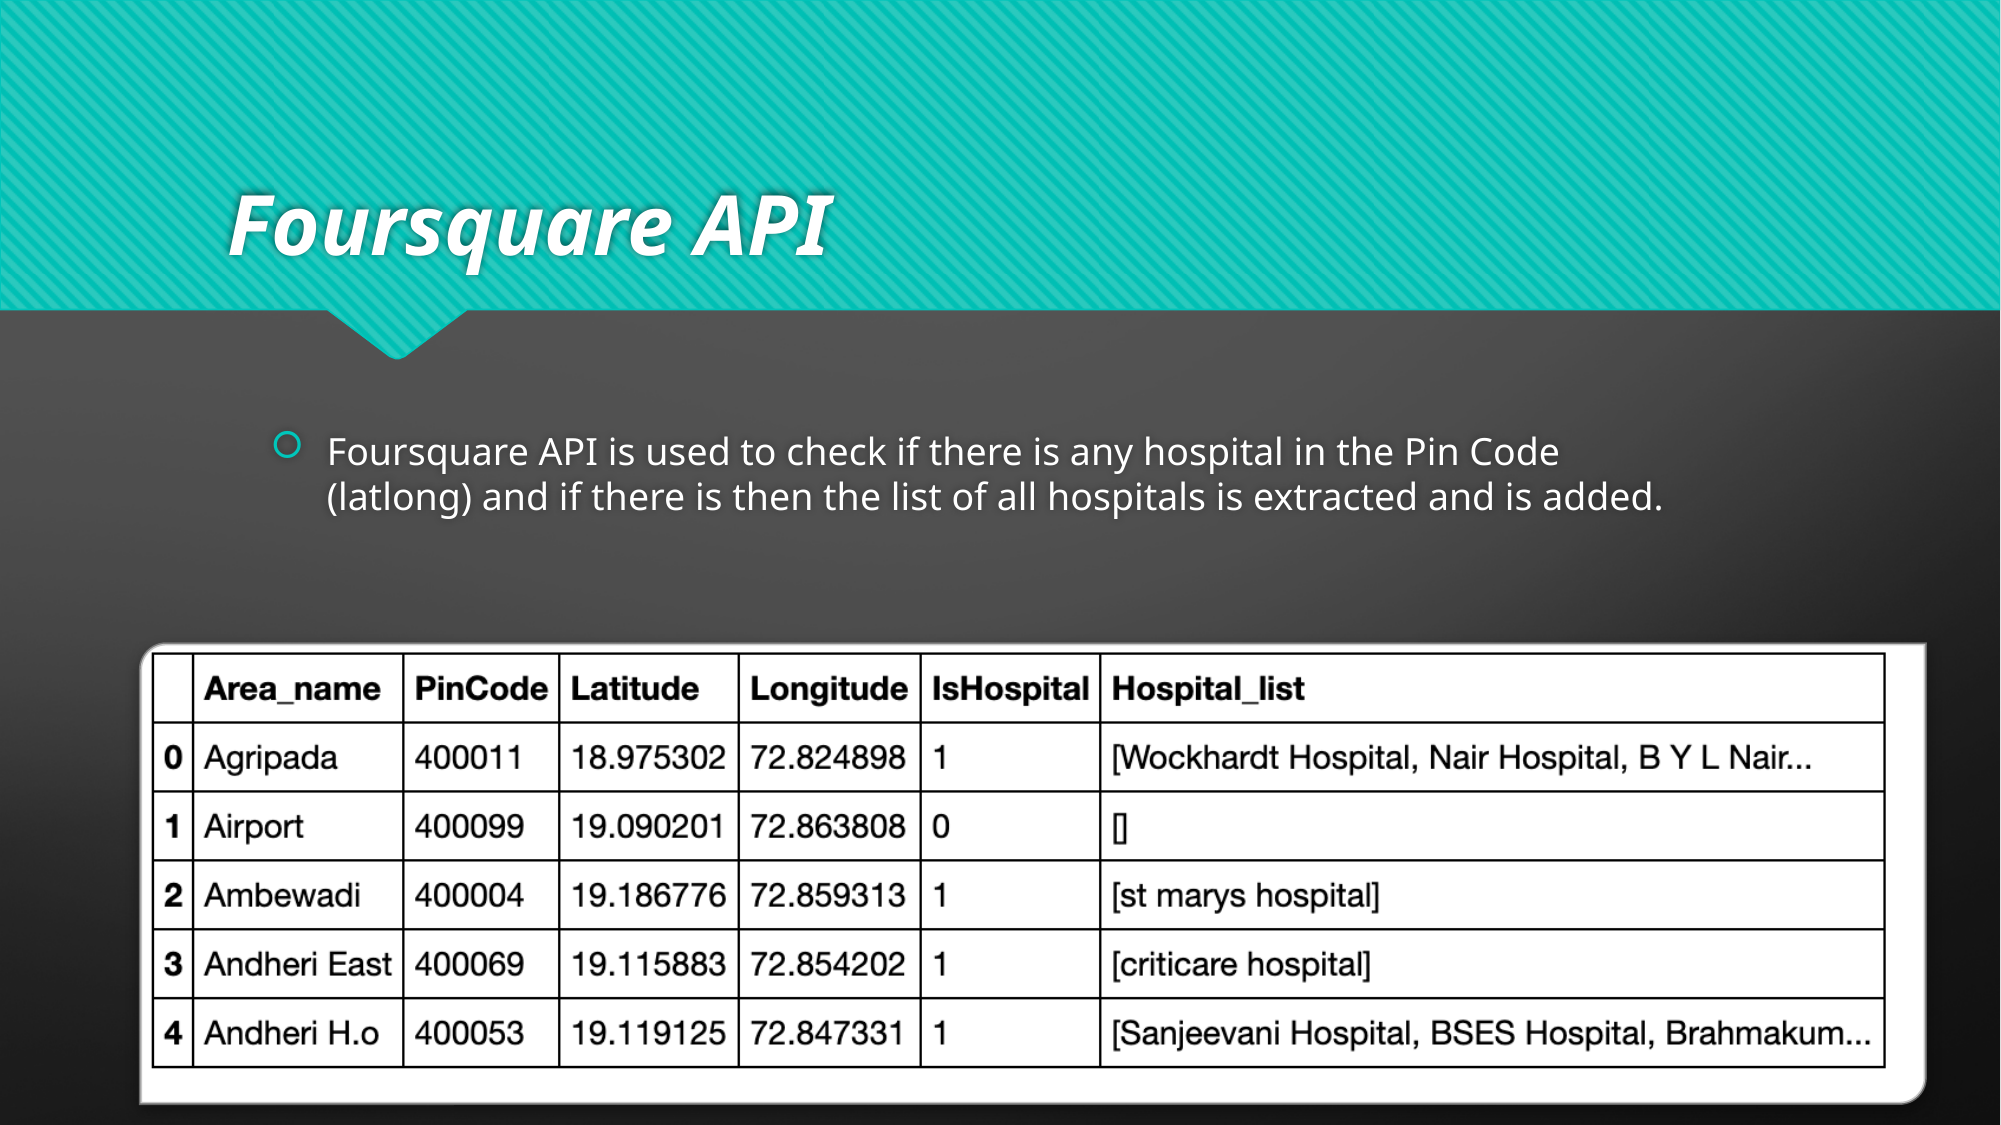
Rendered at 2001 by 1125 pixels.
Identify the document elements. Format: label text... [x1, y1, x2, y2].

picture [140, 643, 1926, 1104]
title Foursquare API [212, 89, 1000, 280]
list Foursquare API is used to check if there is any hospital in the Pin Code (latlong) and if there is then the list of all hospitals is extracted and is added. [255, 391, 1710, 620]
